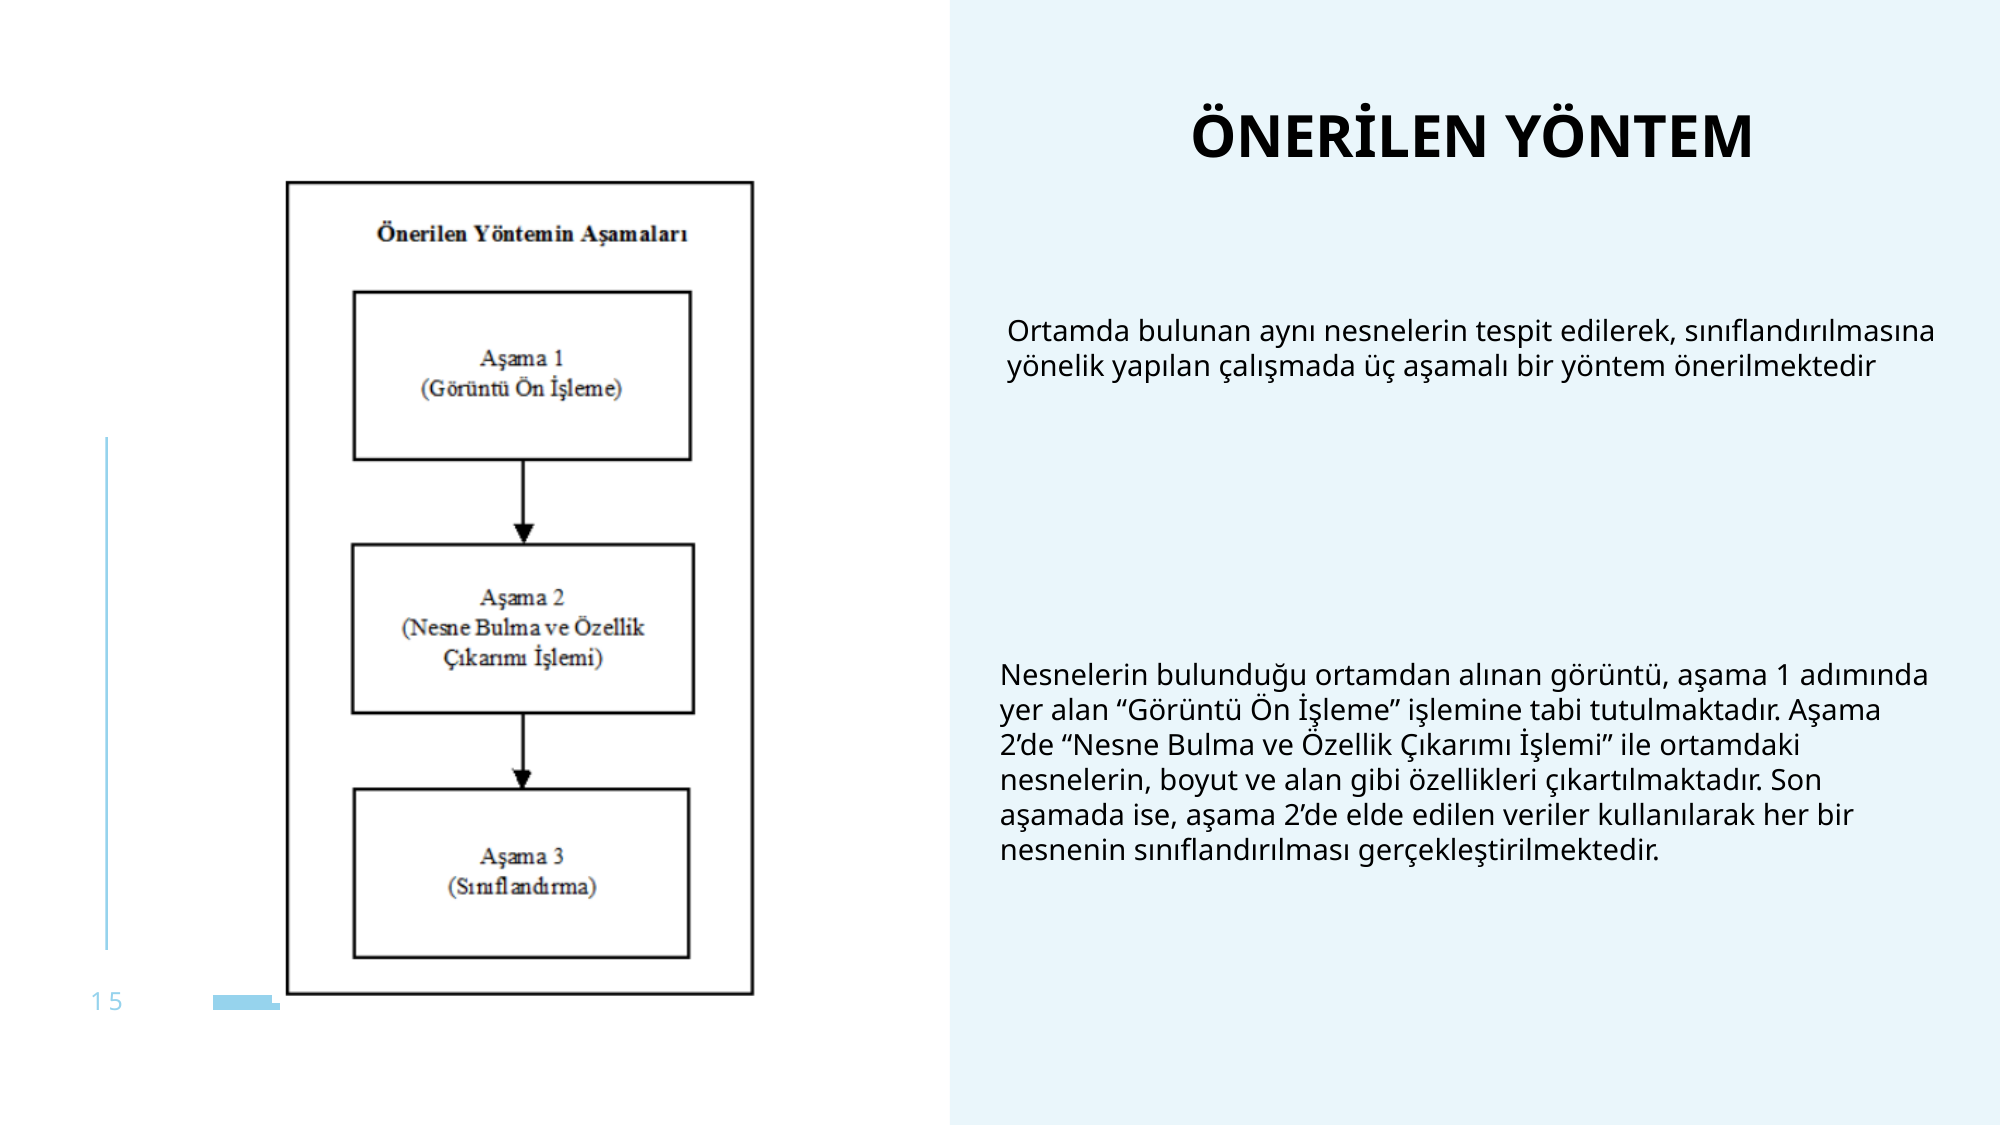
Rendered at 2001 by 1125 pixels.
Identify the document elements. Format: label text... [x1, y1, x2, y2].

picture [272, 177, 770, 1003]
list Ortamda bulunan aynı nesnelerin tespit edilerek, sınıflandırılmasına yönelik yapılan çalışmada üç aşamalı bir yöntem önerilmektedir [1007, 311, 1939, 563]
text_box ÖNERİLEN YÖNTEM [1175, 92, 1770, 177]
list Nesnelerin bulunduğu ortamdan alınan görüntü, aşama 1 adımında yer alan “Görüntü Ön İşleme” işlemine tabi tutulmaktadır. Aşama 2’de “Nesne Bulma ve Özellik Çıkarımı İşlemi” ile ortamdaki nesnelerin, boyut ve alan gibi özellikleri çıkartılmaktadır. Son aşamada ise, aşama 2’de elde edilen veriler kullanılarak her bir nesnenin sınıflandırılması gerçekleştirilmektedir. [999, 656, 1931, 988]
slide_number 15 [68, 987, 144, 1018]
